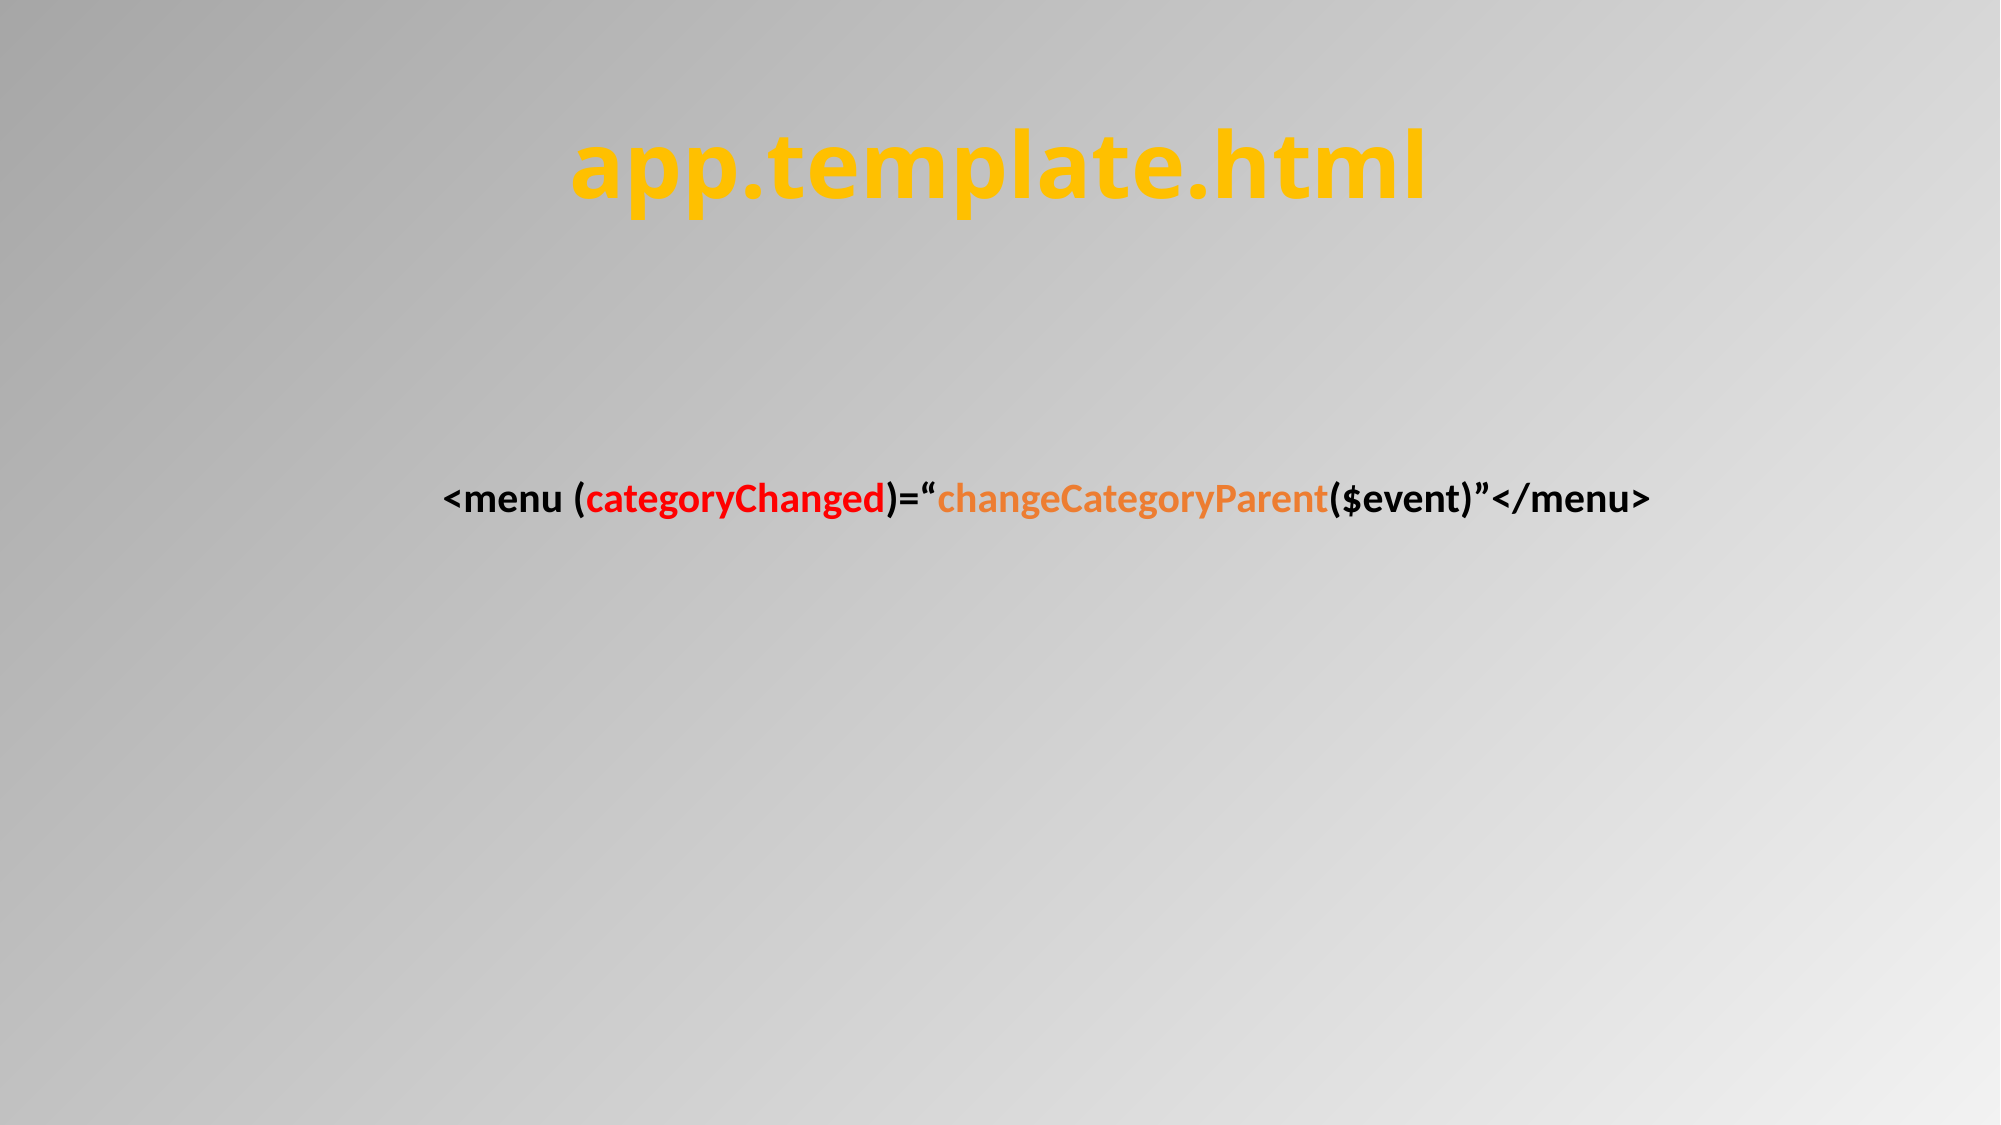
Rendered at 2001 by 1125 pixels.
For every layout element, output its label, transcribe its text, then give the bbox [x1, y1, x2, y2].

title app.template.html [137, 59, 1863, 278]
list <menu (categoryChanged)=“changeCategoryParent($event)”</menu> [427, 293, 1789, 1008]
